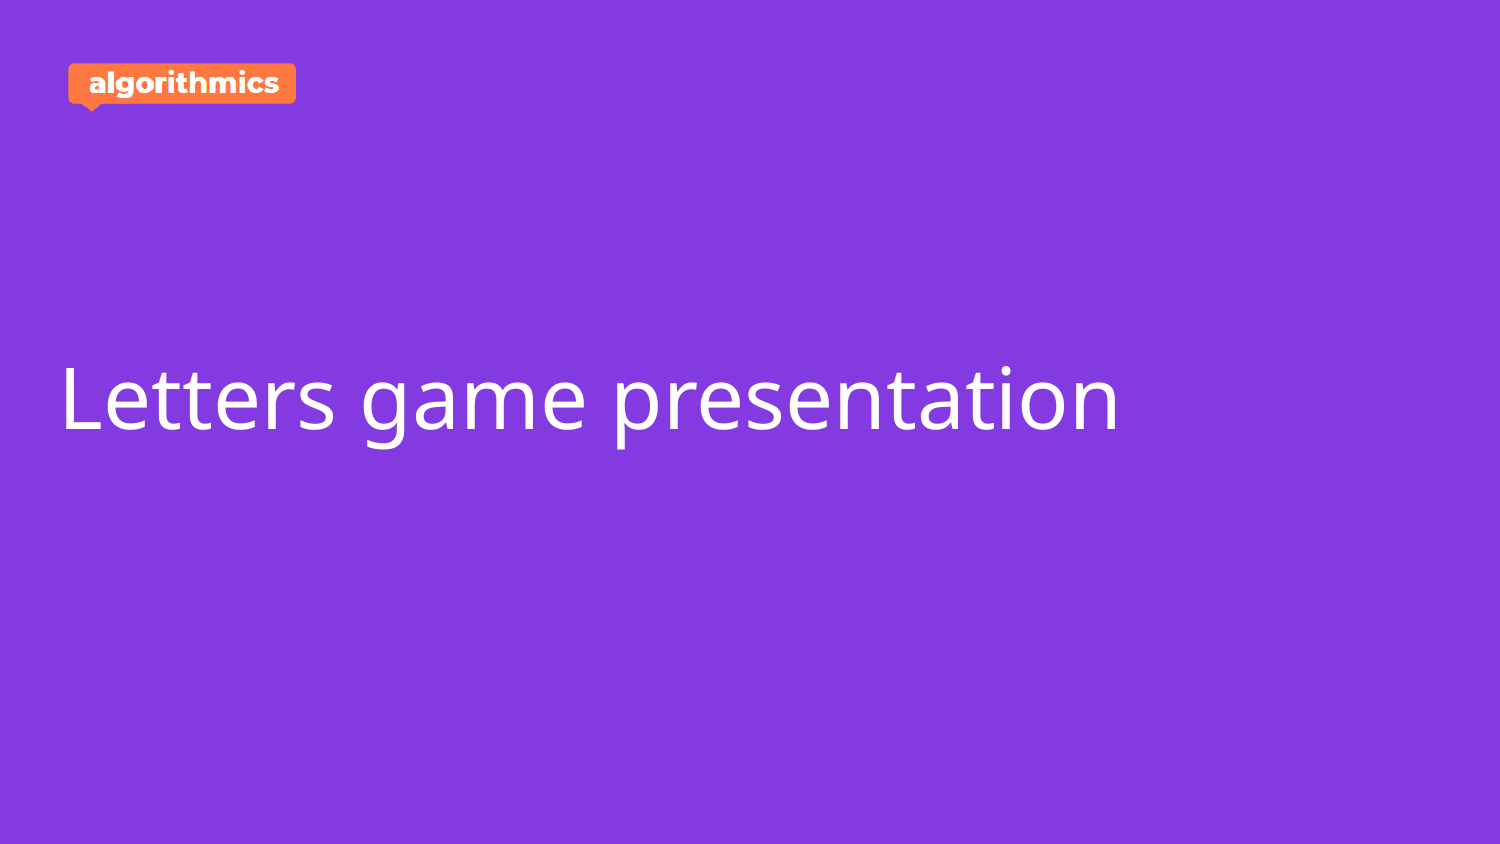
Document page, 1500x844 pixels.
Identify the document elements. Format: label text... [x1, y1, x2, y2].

picture [58, 46, 305, 124]
text_box Letters game presentation [58, 344, 1441, 576]
